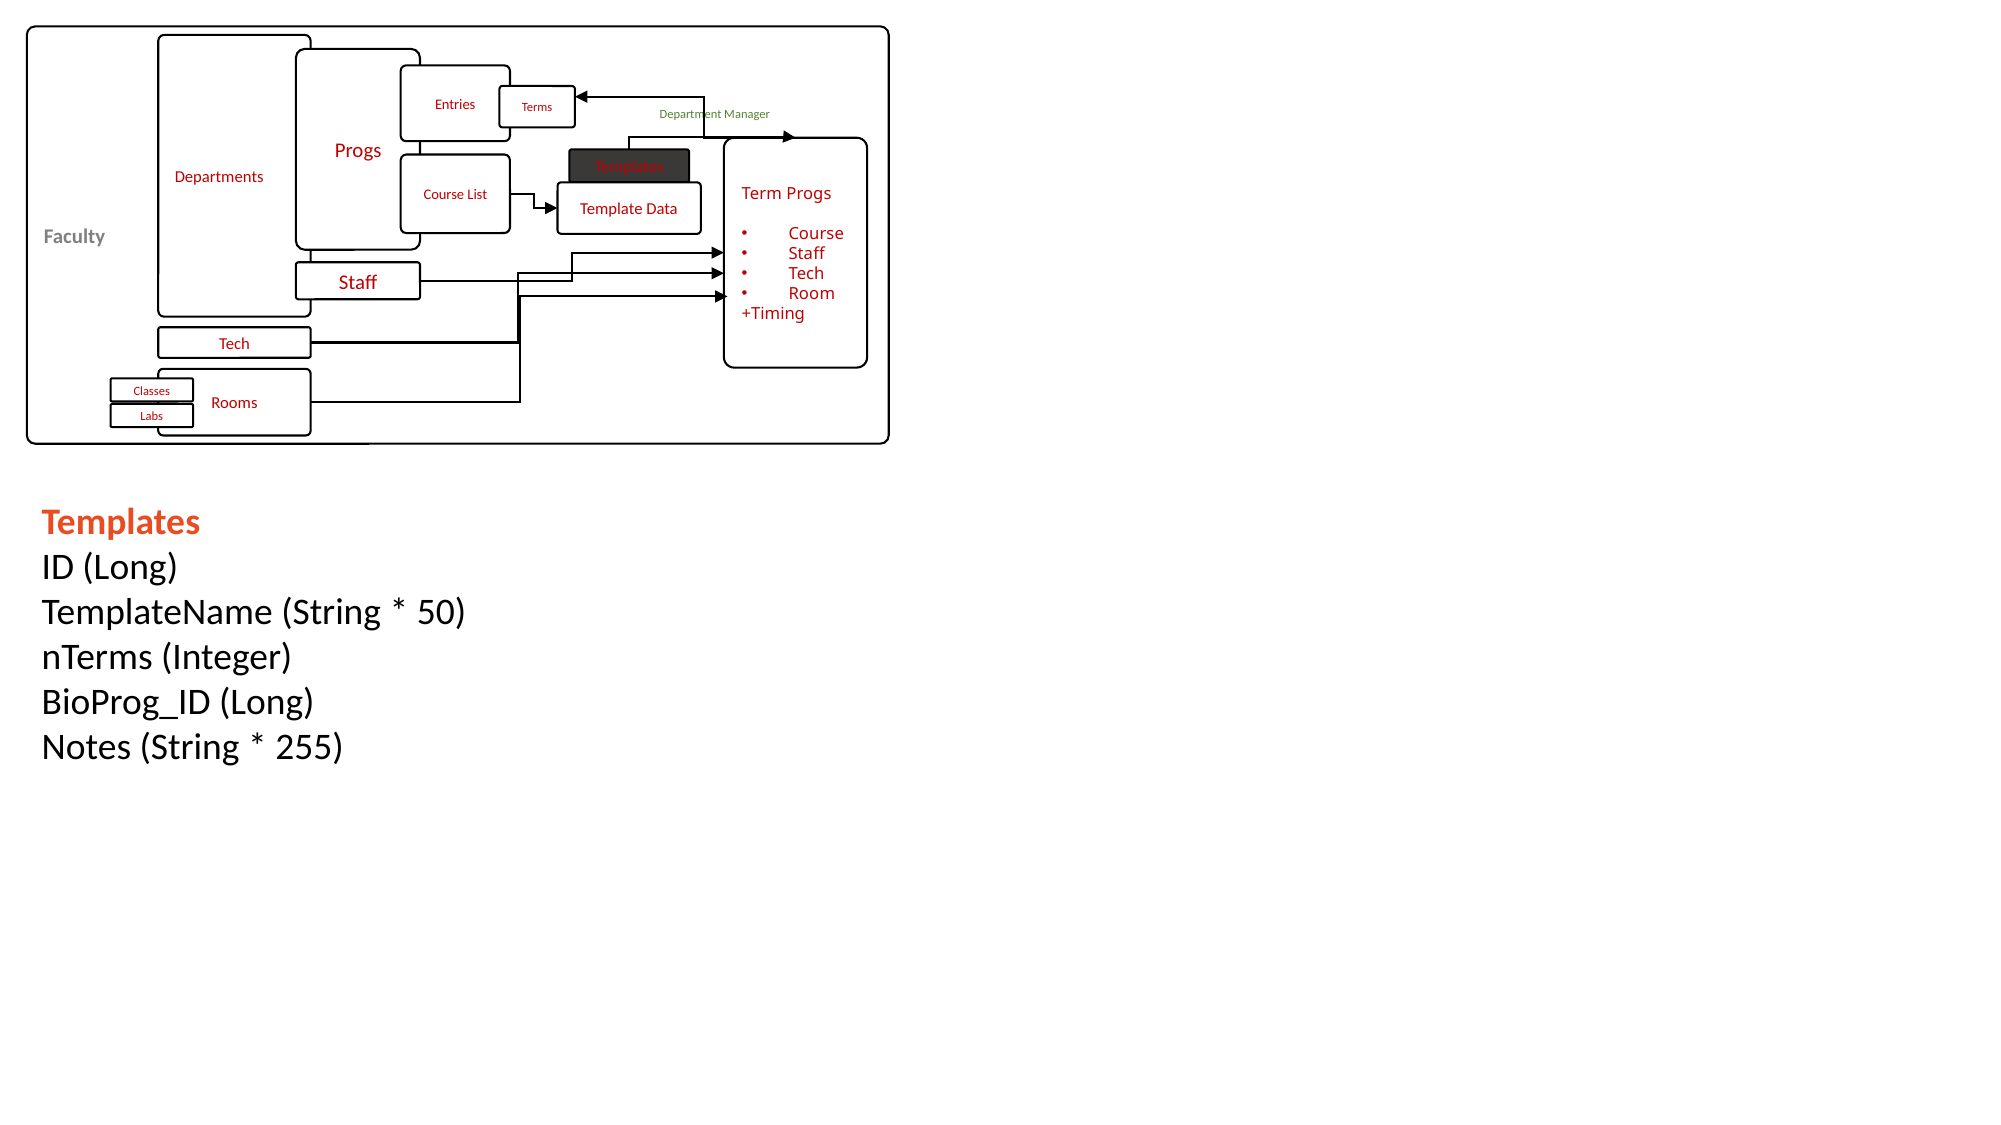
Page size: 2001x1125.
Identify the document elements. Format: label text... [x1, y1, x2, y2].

text_box Templates ID (Long) TemplateName (String * 50) nTerms (Integer) BioProg_ID (Long) Notes (String * 255) [26, 489, 1027, 820]
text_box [26, 26, 889, 444]
